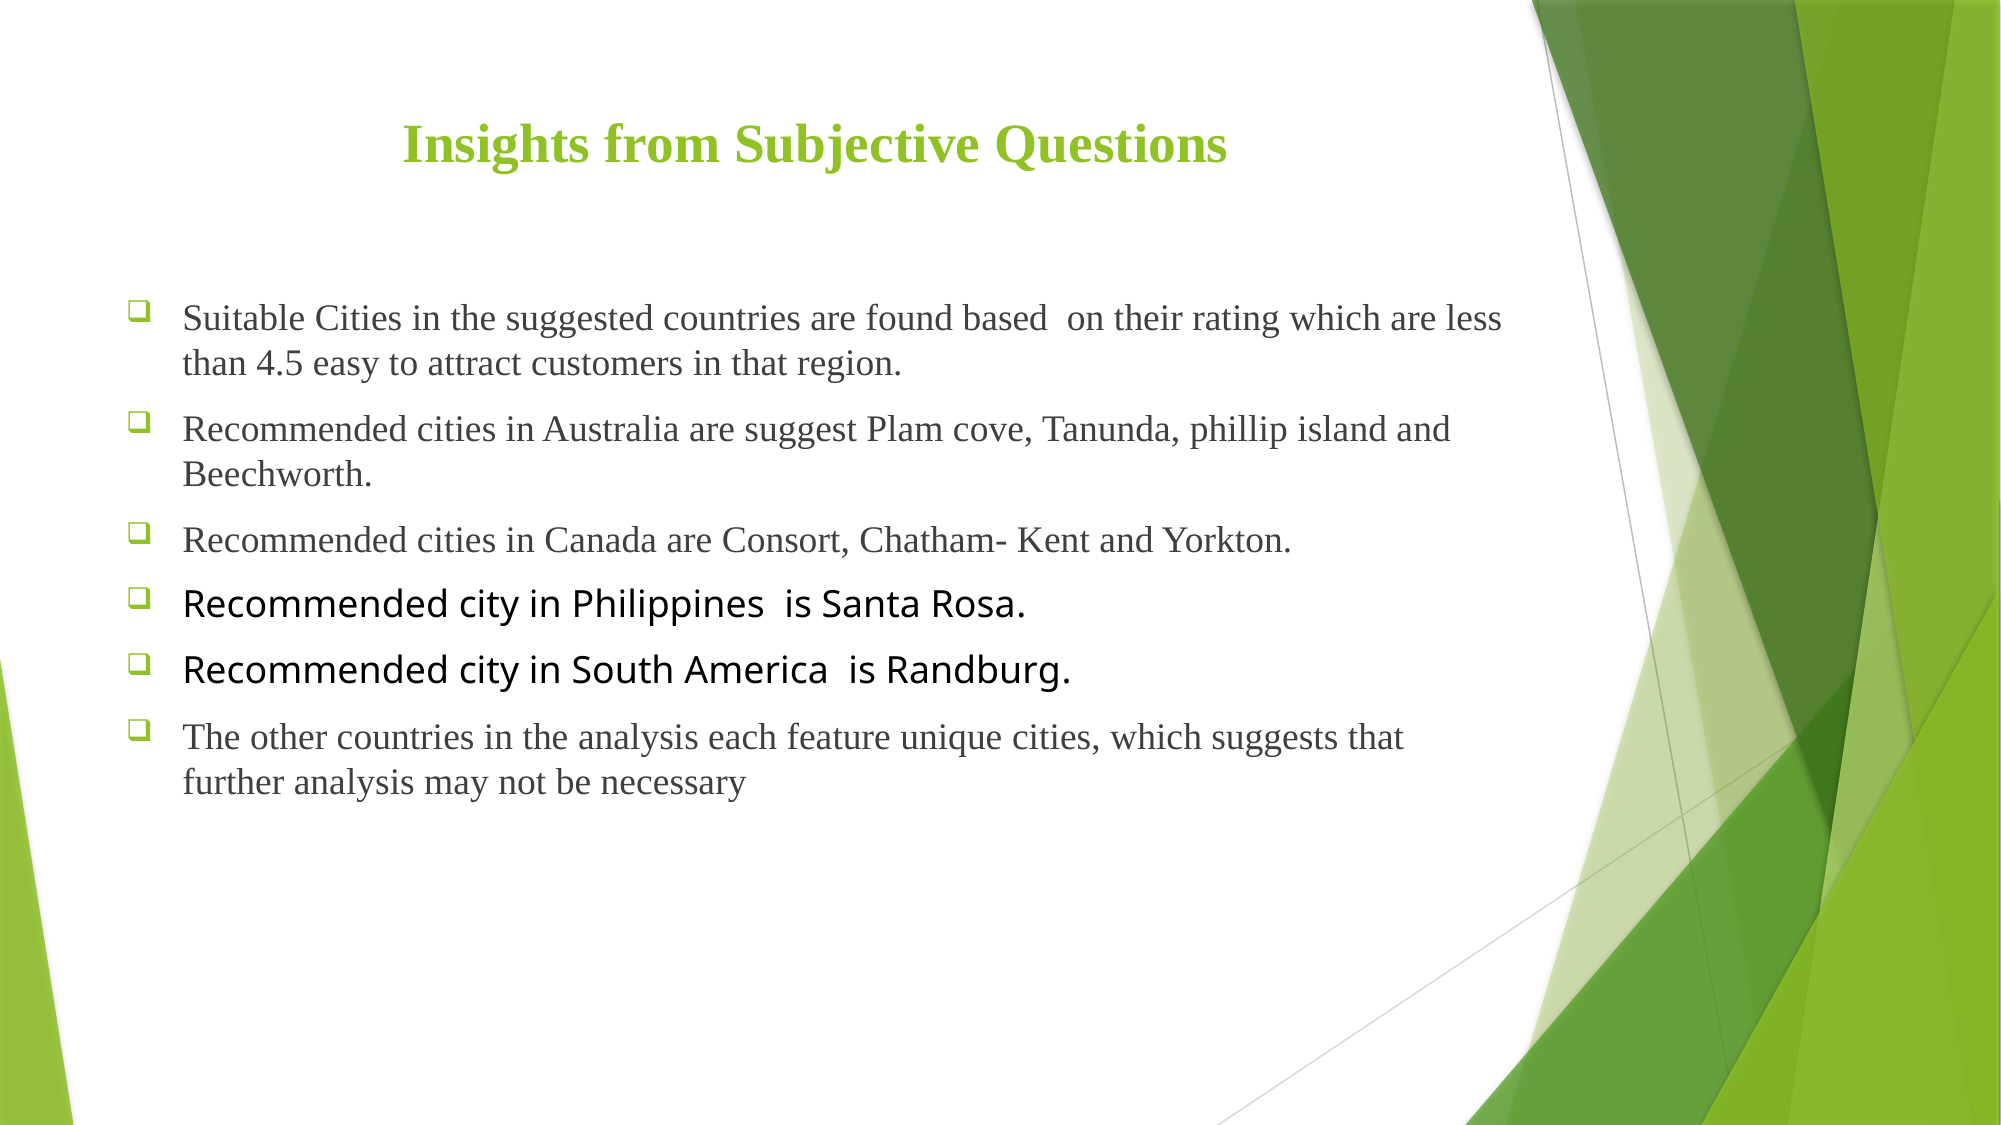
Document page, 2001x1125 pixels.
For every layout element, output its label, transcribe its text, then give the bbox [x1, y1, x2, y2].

list Suitable Cities in the suggested countries are found based on their rating which are less than 4.5 easy to attract customers in that region. Recommended cities in Australia are suggest Plam cove, Tanunda, phillip island and Beechworth. Recommended cities in Canada are Consort, Chatham- Kent and Yorkton. Recommended city in Philippines is Santa Rosa. Recommended city in South America is Randburg. The other countries in the analysis each feature unique cities, which suggests that further analysis may not be necessary [111, 285, 1522, 992]
title Insights from Subjective Questions [111, 99, 1522, 285]
